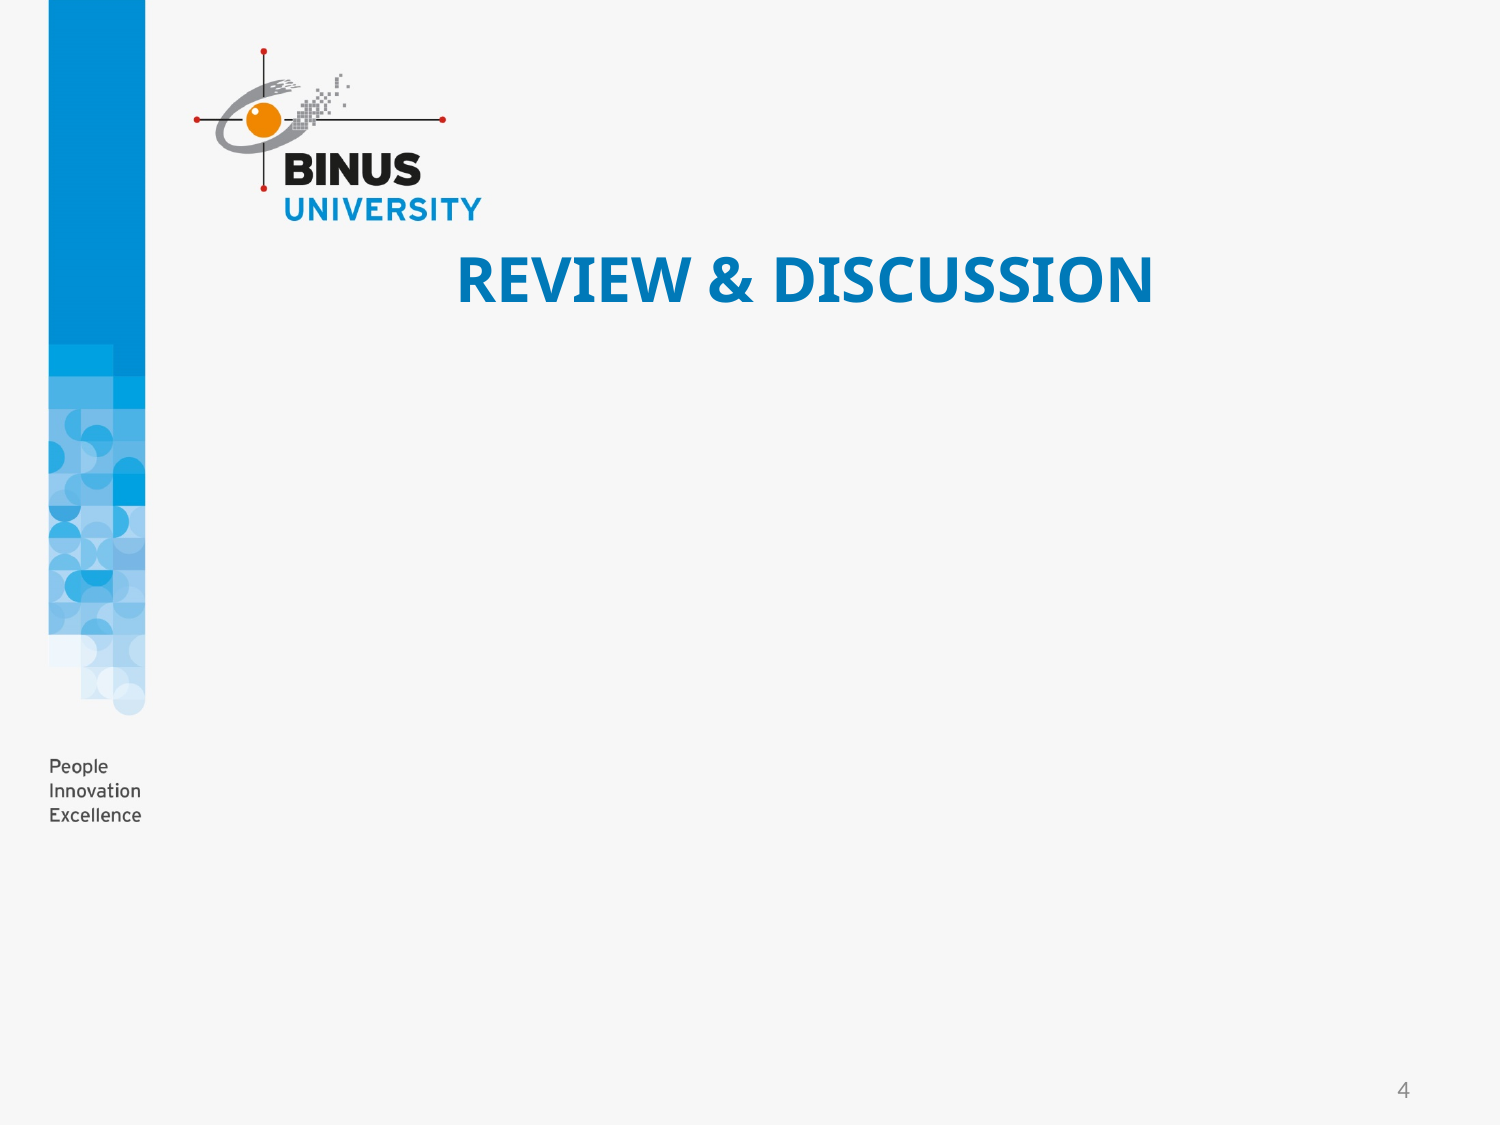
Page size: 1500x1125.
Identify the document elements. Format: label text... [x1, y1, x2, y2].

picture [0, 0, 1500, 845]
title REVIEW & DISCUSSION [187, 224, 1425, 330]
slide_number 4 [1074, 1058, 1425, 1119]
